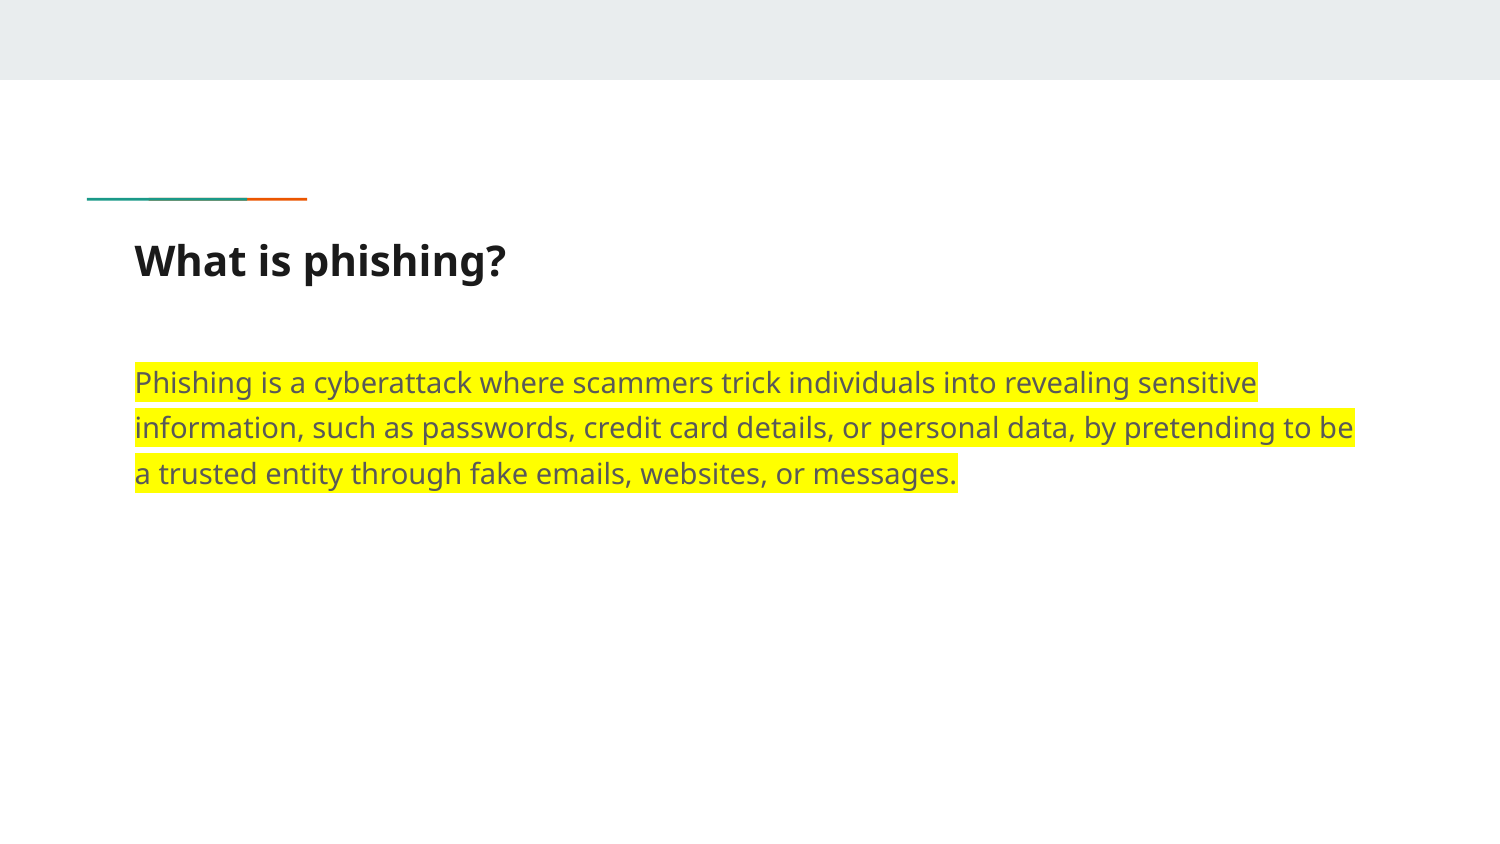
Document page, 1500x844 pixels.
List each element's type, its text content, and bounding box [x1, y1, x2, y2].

title What is phishing? [119, 216, 1381, 305]
list Phishing is a cyberattack where scammers trick individuals into revealing sensitive information, such as passwords, credit card details, or personal data, by pretending to be a trusted entity through fake emails, websites, or messages. [119, 341, 1381, 712]
